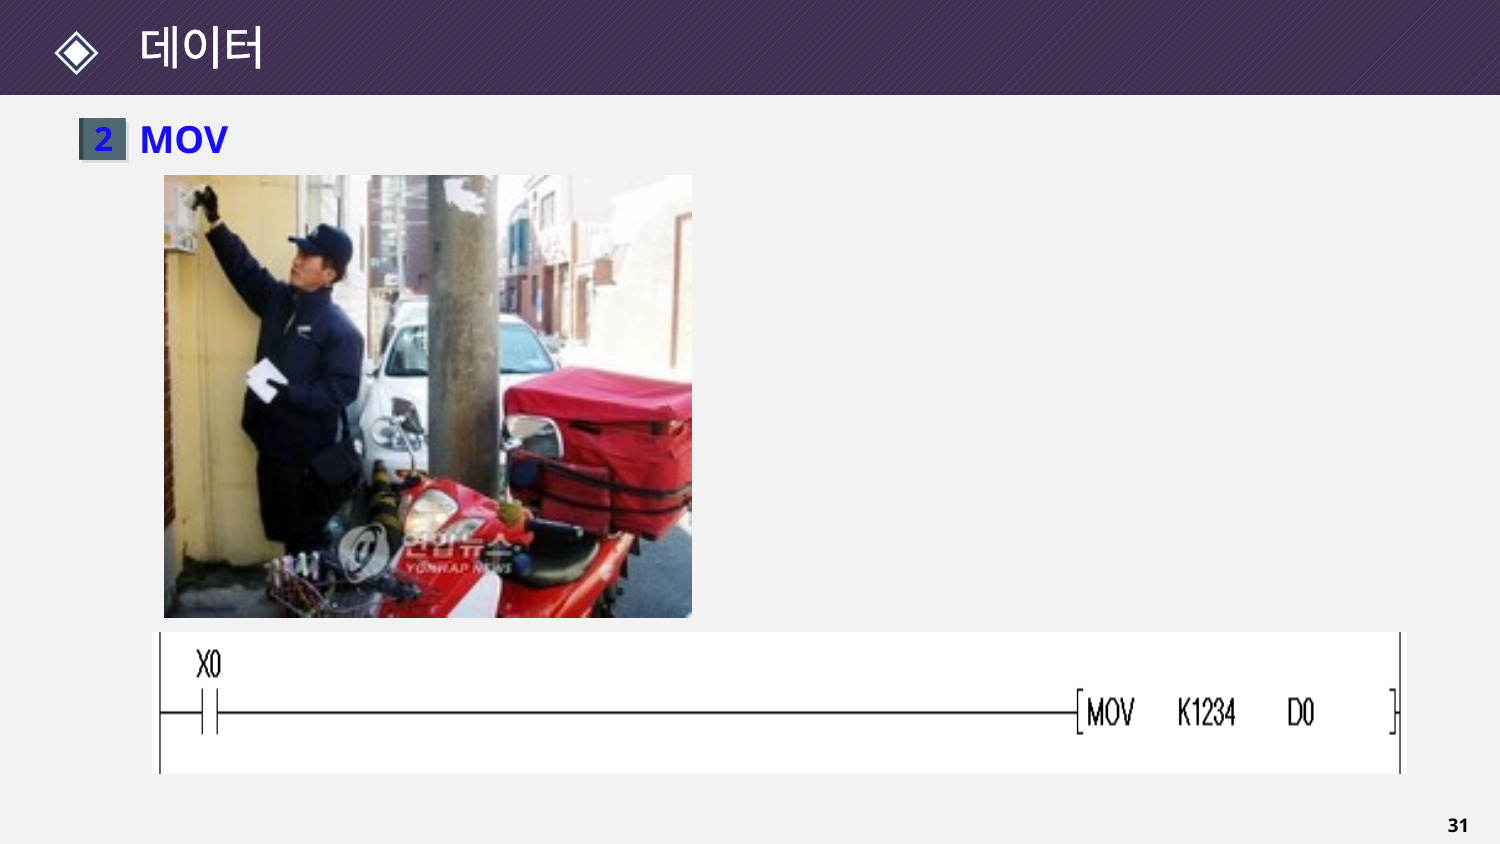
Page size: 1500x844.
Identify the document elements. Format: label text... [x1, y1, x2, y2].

picture [152, 632, 1407, 774]
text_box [78, 108, 1066, 170]
text_box [0, 0, 1500, 75]
picture [163, 175, 692, 618]
title 데이터 [123, 75, 1463, 82]
